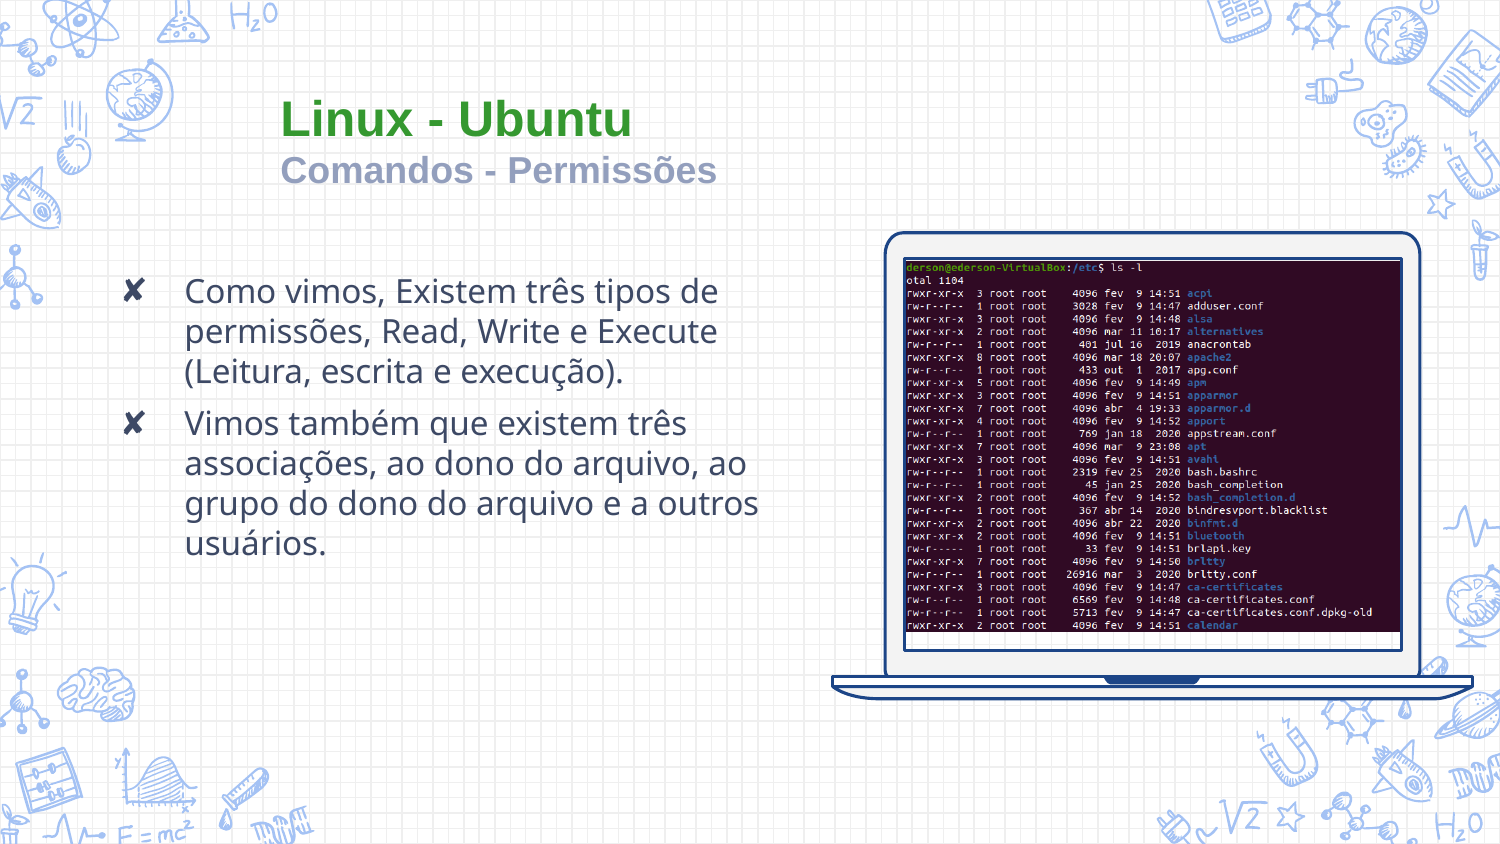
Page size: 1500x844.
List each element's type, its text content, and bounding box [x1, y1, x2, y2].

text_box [832, 232, 1473, 699]
text_box Linux - Ubuntu Comandos - Permissões [265, 78, 1425, 233]
list Como vimos, Existem três tipos de permissões, Read, Write e Execute (Leitura, escrita e execução). Vimos também que existem três associações, ao dono do arquivo, ao grupo do dono do arquivo e a outros usuários. [94, 254, 833, 800]
